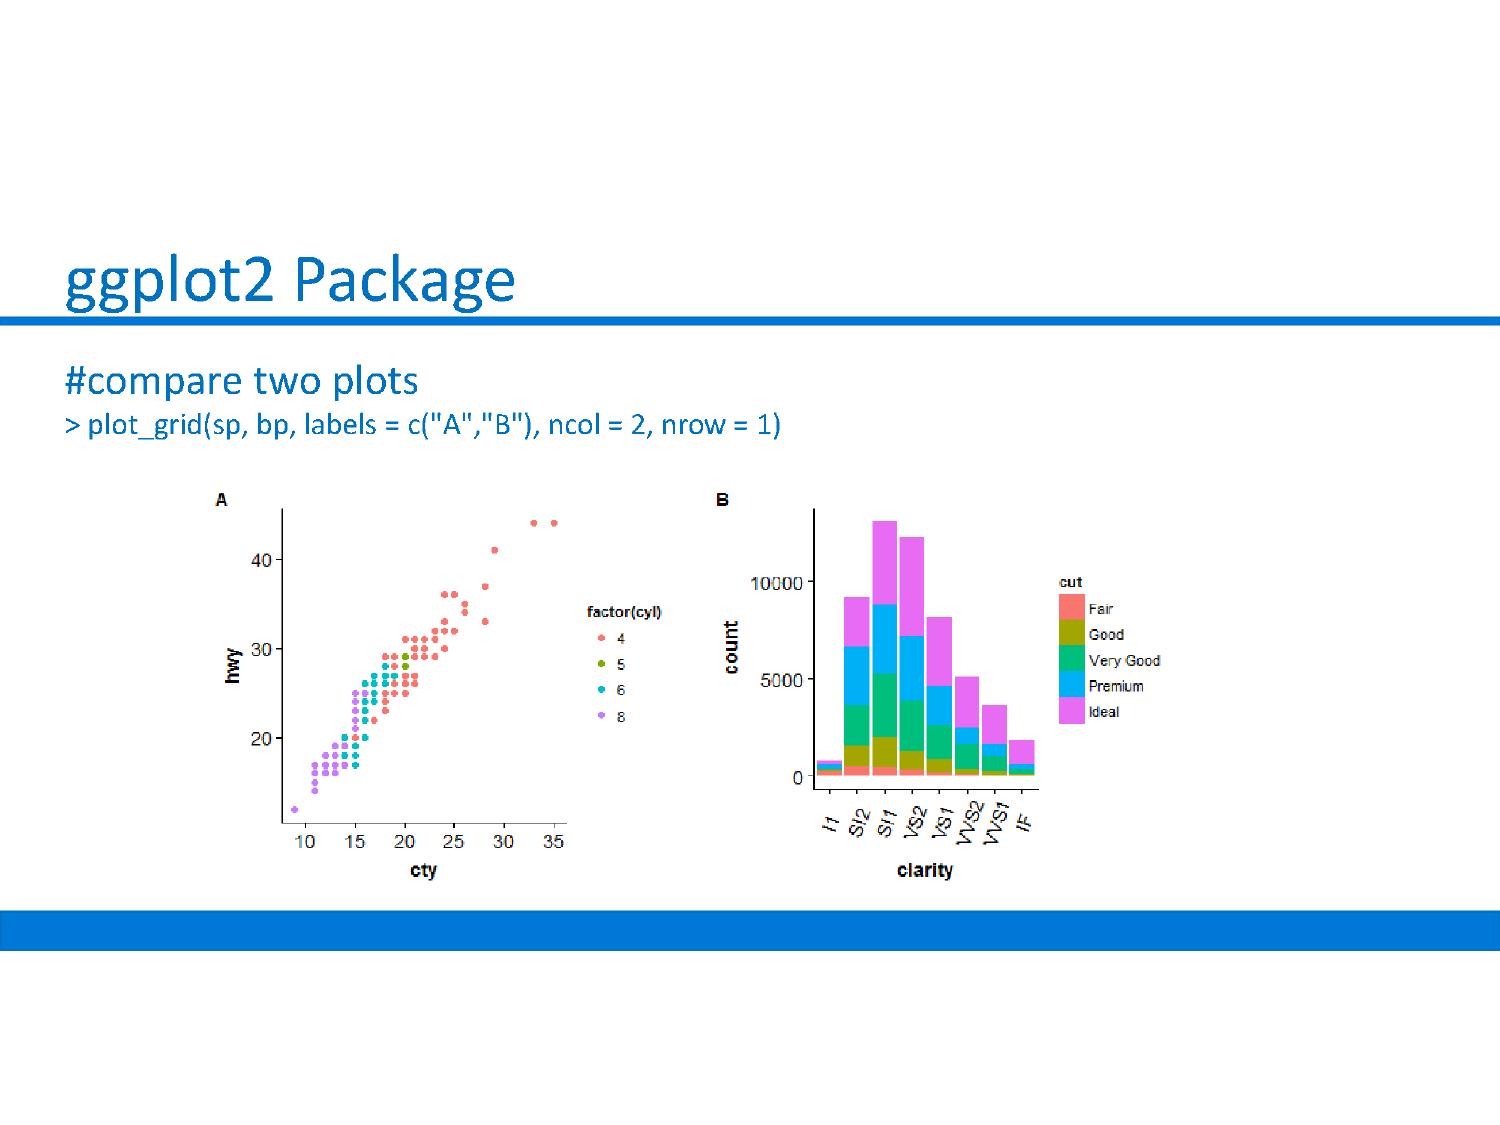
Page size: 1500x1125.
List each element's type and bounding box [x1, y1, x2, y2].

picture [0, 141, 1500, 987]
